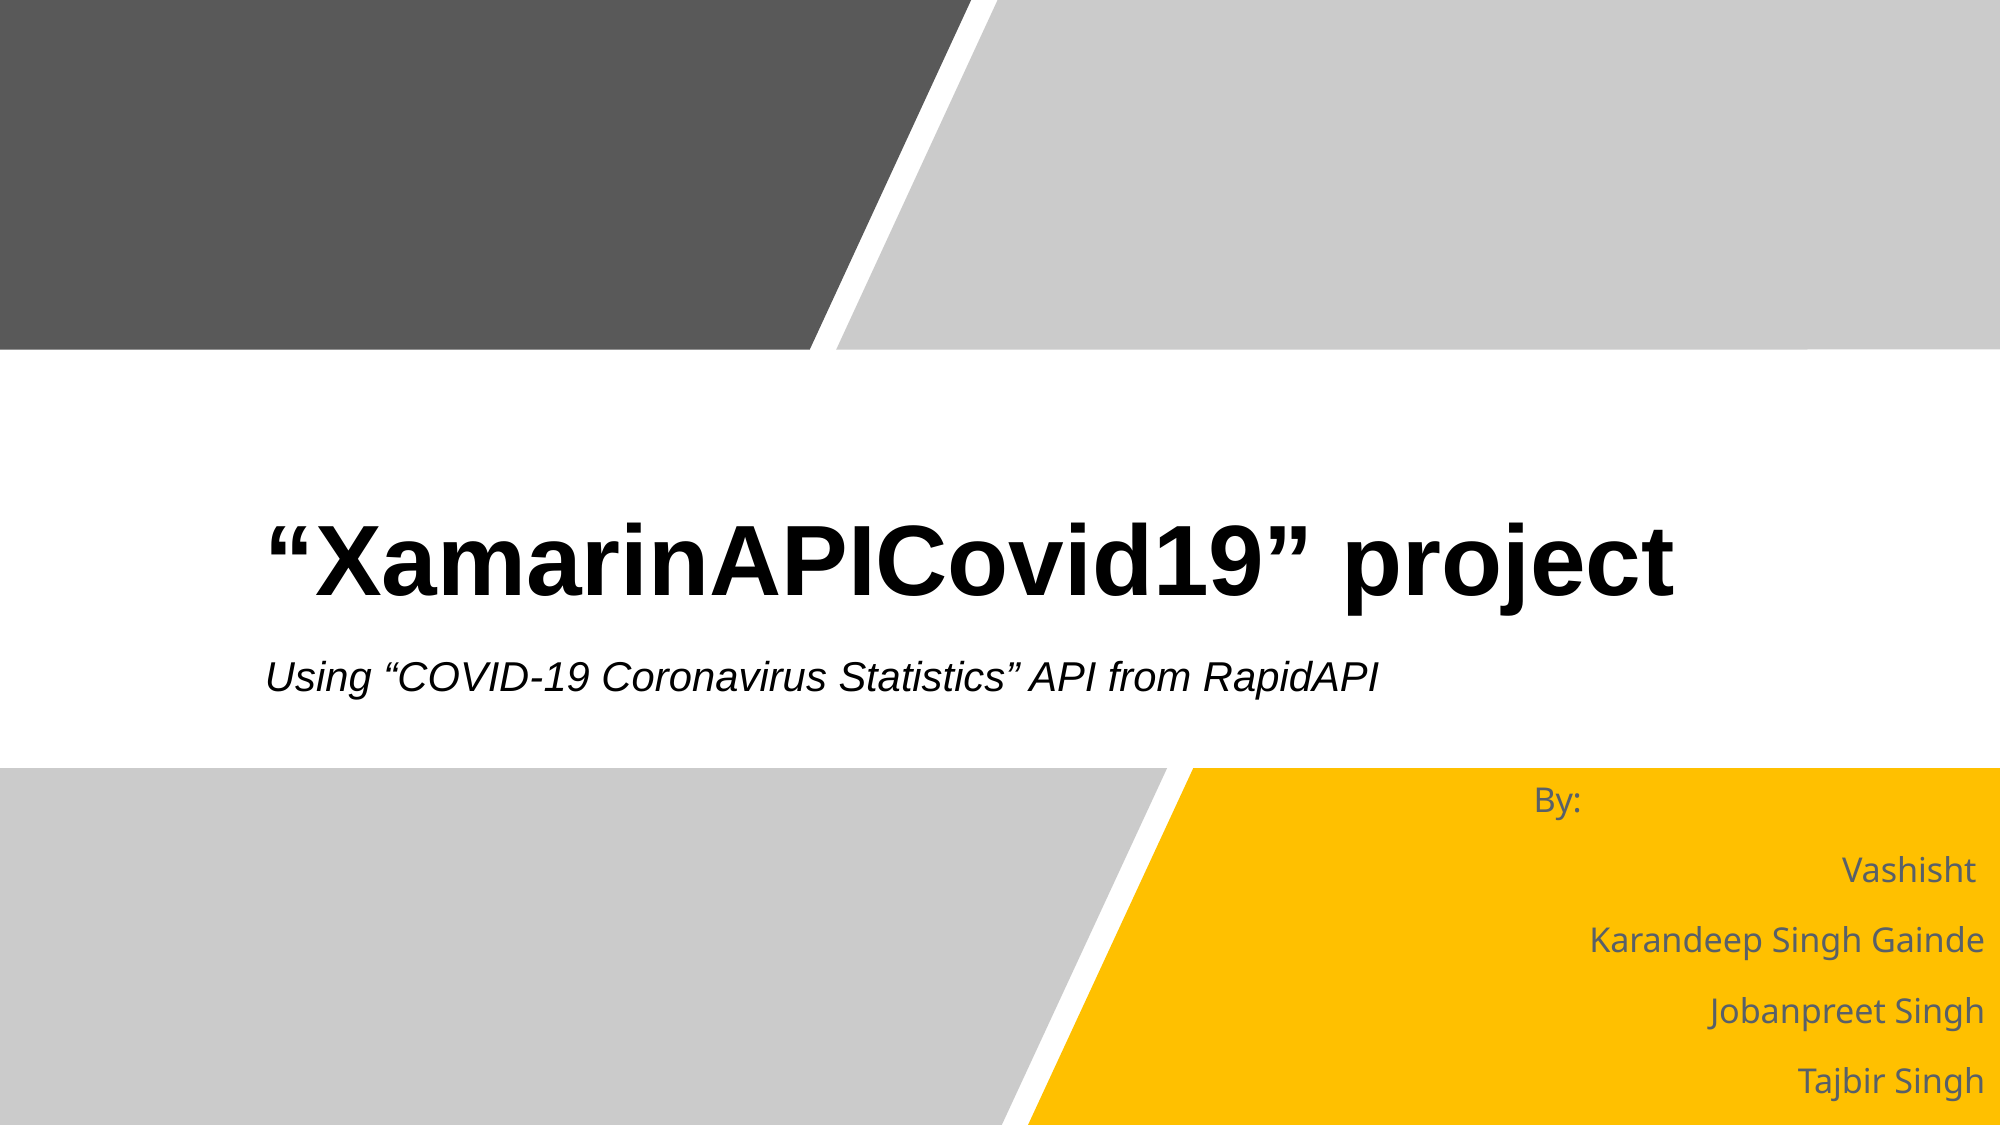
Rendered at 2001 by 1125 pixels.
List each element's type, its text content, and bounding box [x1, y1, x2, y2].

text_box [1007, 767, 1192, 1125]
text_box [1026, 767, 2000, 1125]
text_box [0, 767, 1169, 1125]
subtitle Using “COVID-19 Coronavirus Statistics” API from RapidAPI [249, 647, 1750, 742]
text_box By: Vashisht Karandeep Singh Gainde Jobanpreet Singh Tajbir Singh [1518, 768, 2000, 1109]
text_box [834, 0, 2000, 351]
text_box [0, 0, 973, 351]
title “XamarinAPICovid19” project [249, 368, 1750, 625]
